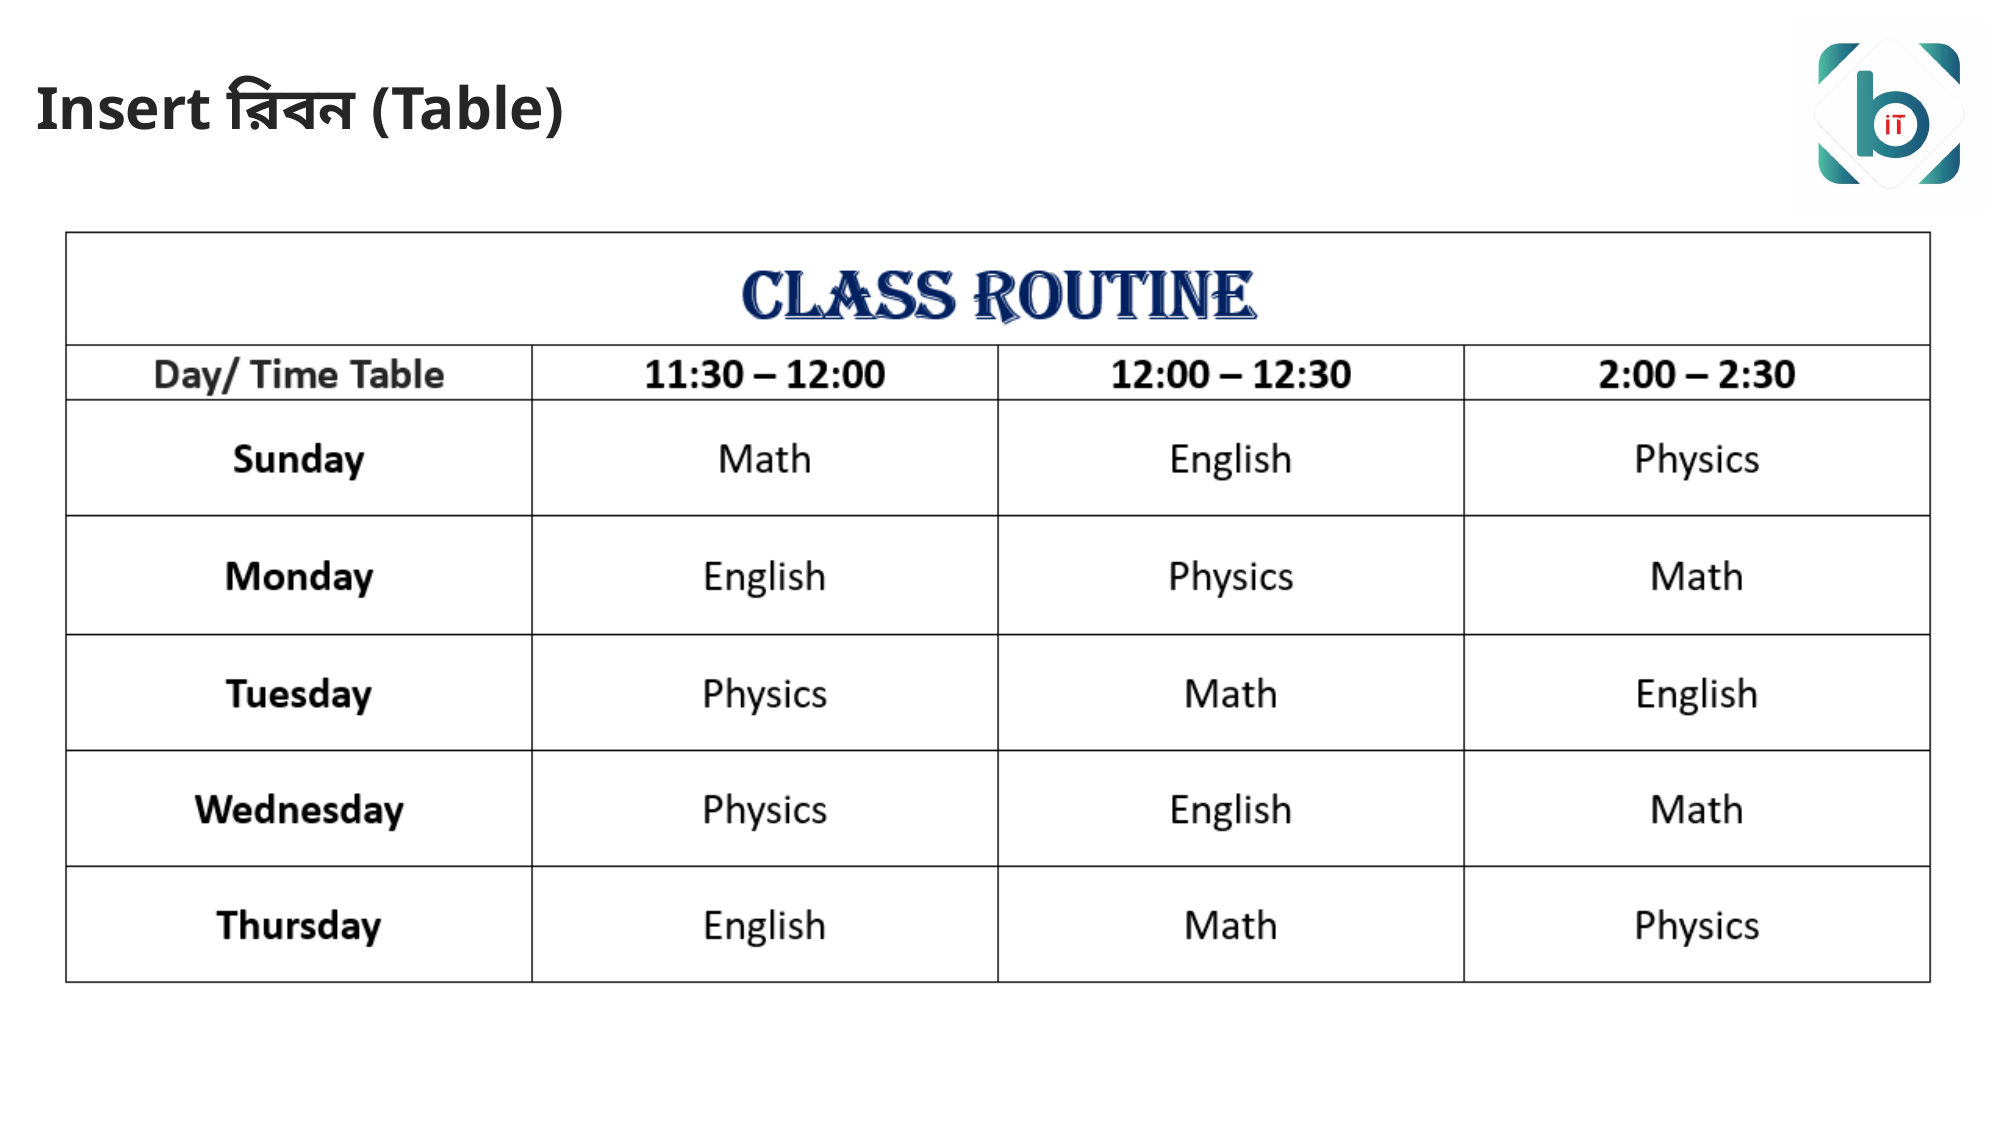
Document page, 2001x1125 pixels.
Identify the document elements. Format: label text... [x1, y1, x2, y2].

picture [53, 224, 1939, 991]
picture [1793, 21, 1986, 213]
text_box Insert রিবন (Table) [21, 64, 579, 149]
